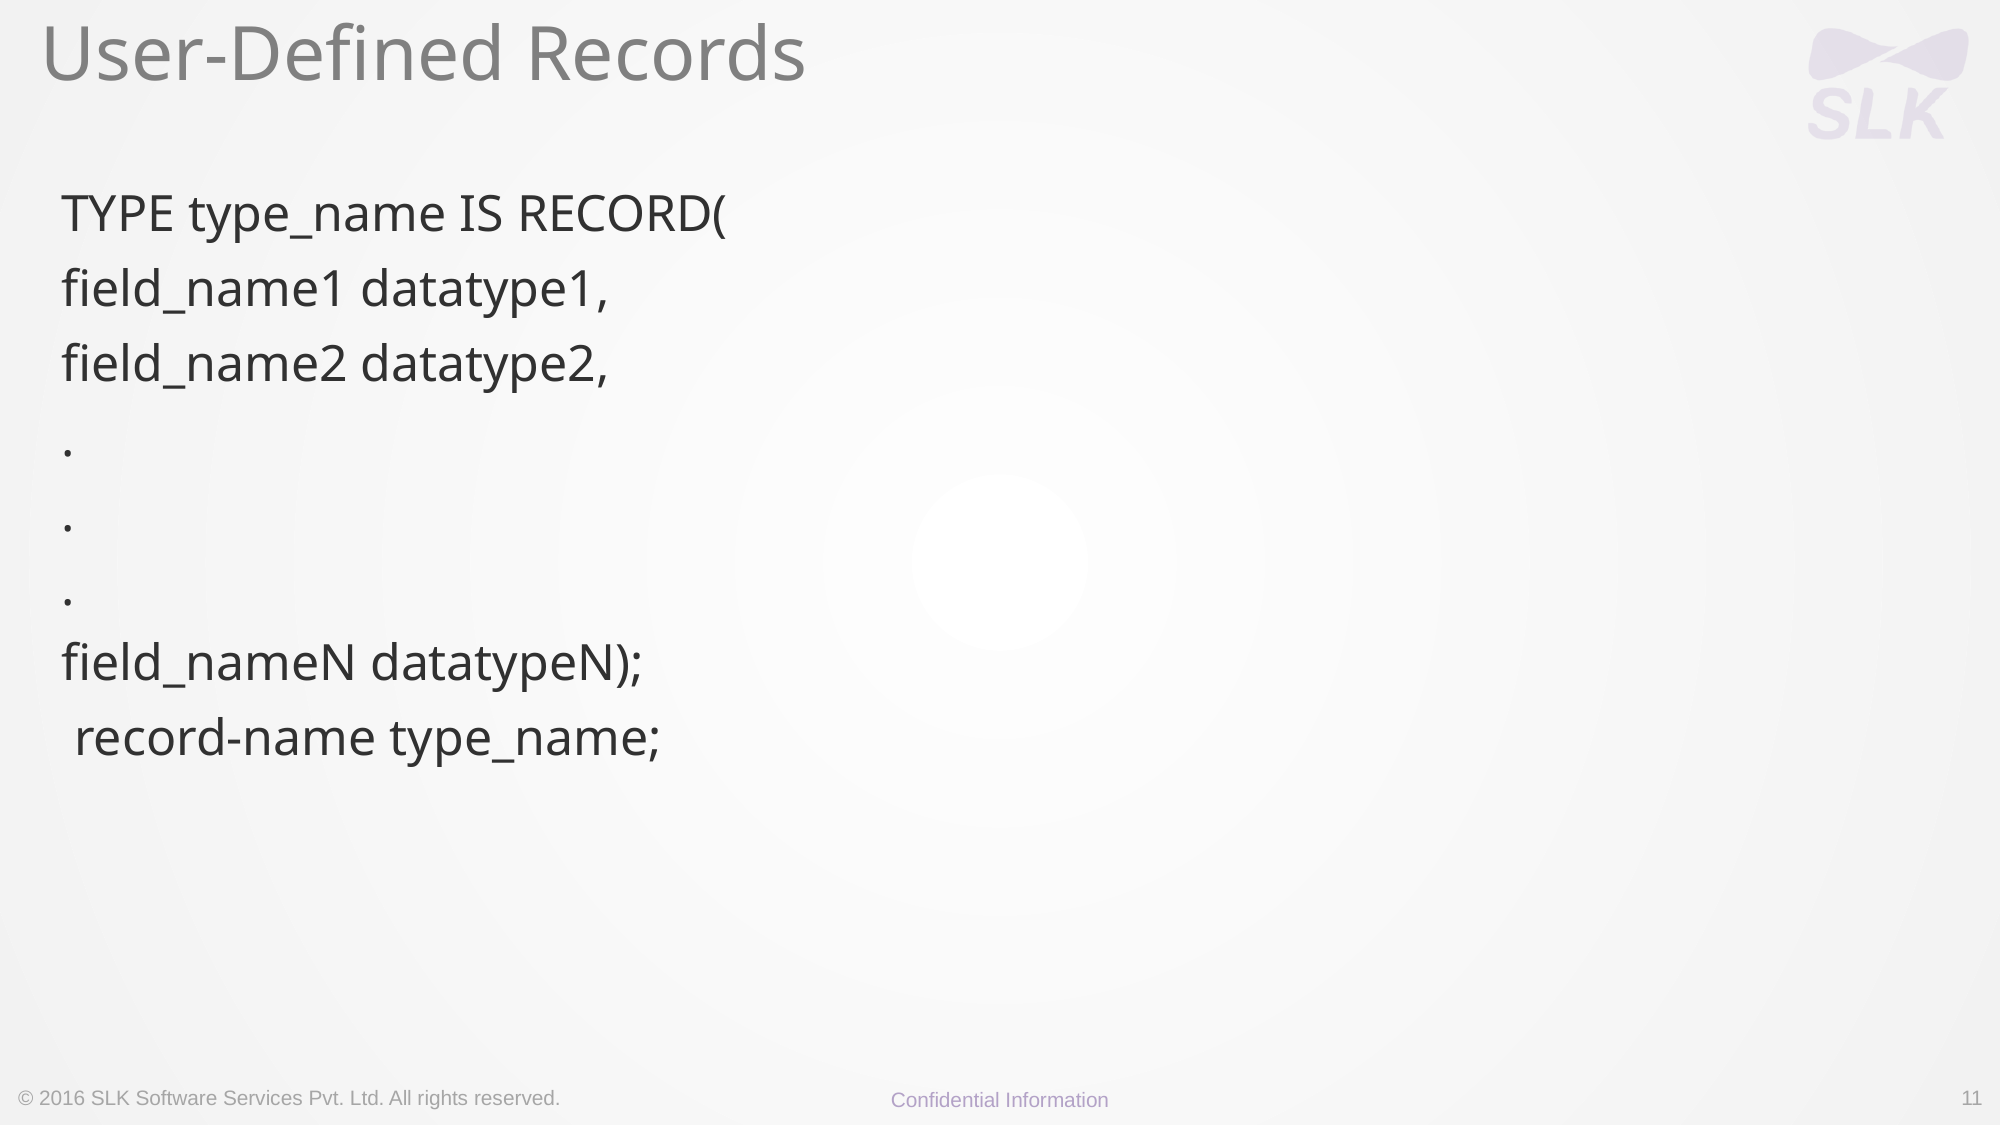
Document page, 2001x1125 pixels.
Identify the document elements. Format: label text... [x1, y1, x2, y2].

title User-Defined Records [26, 8, 1750, 87]
list TYPE type_name IS RECORD( field_name1 datatype1, field_name2 datatype2, . . . field_nameN datatypeN); record-name type_name; [46, 181, 1955, 1076]
